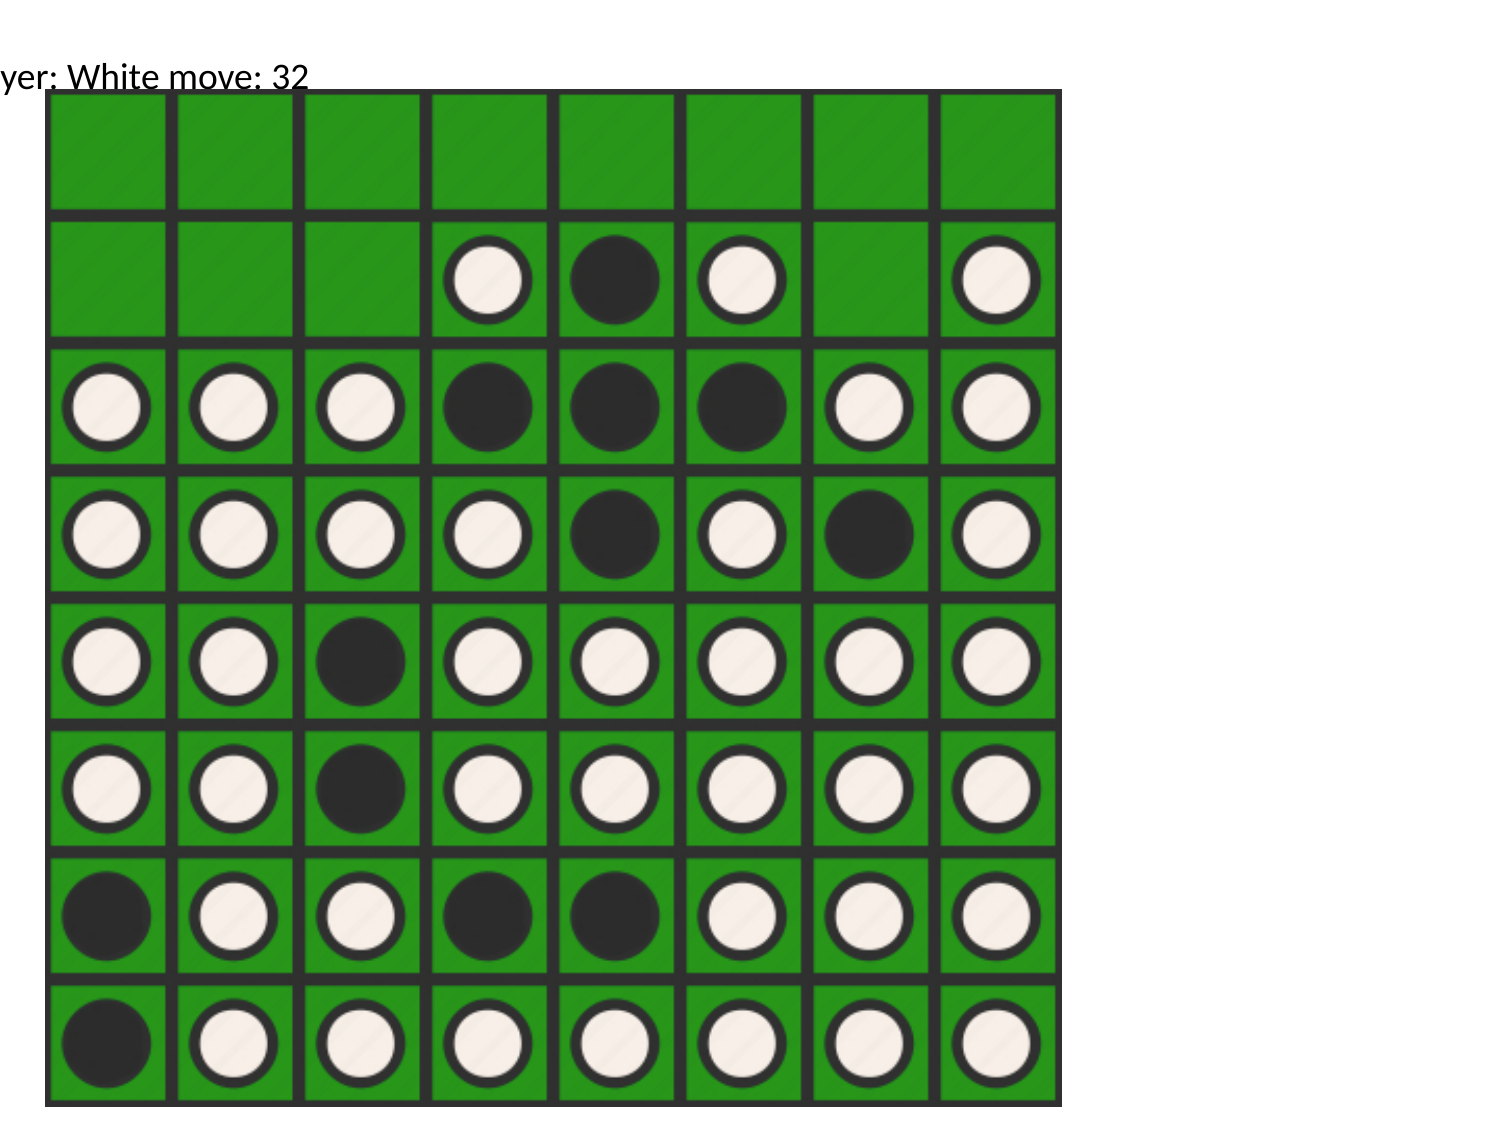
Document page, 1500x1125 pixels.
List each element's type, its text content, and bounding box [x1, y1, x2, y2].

text_box turn: 48 player: White move: 32 [0, 44, 325, 105]
picture [44, 89, 1062, 1107]
